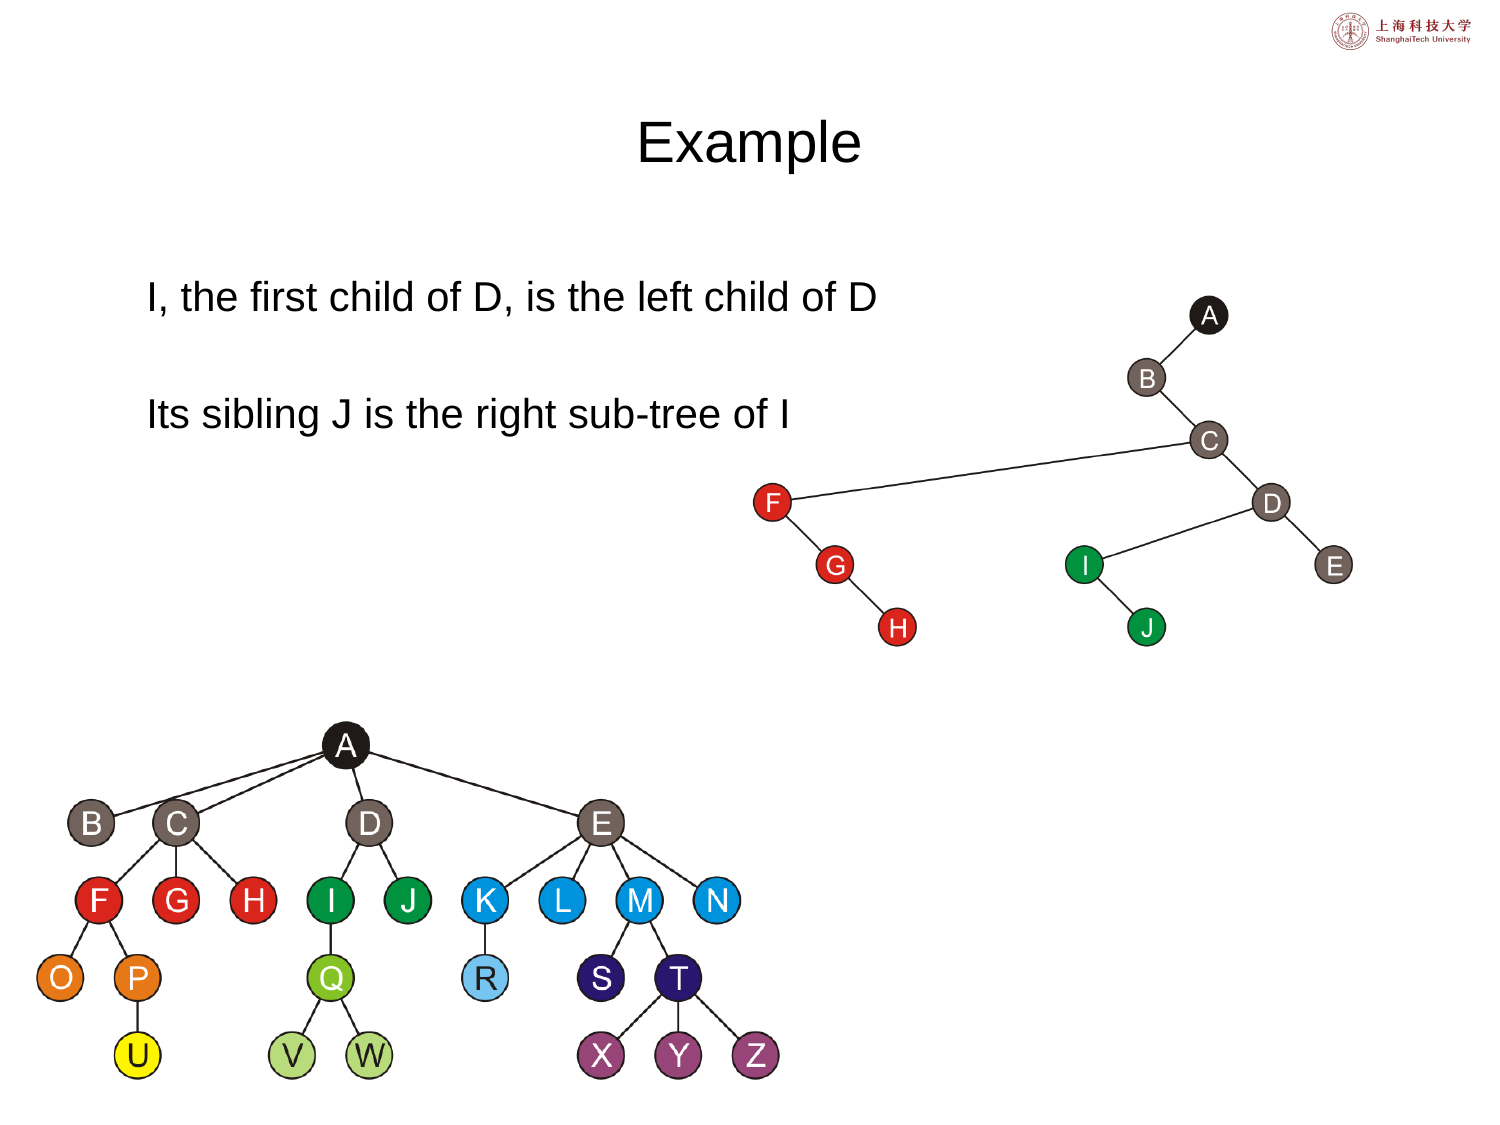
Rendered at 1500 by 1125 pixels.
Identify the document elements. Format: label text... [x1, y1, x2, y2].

picture [1327, 0, 1478, 109]
title Example [74, 44, 1426, 233]
picture [29, 290, 1483, 1089]
list I, the first child of D, is the left child of D Its sibling J is the right sub-tree of I [74, 262, 1426, 713]
